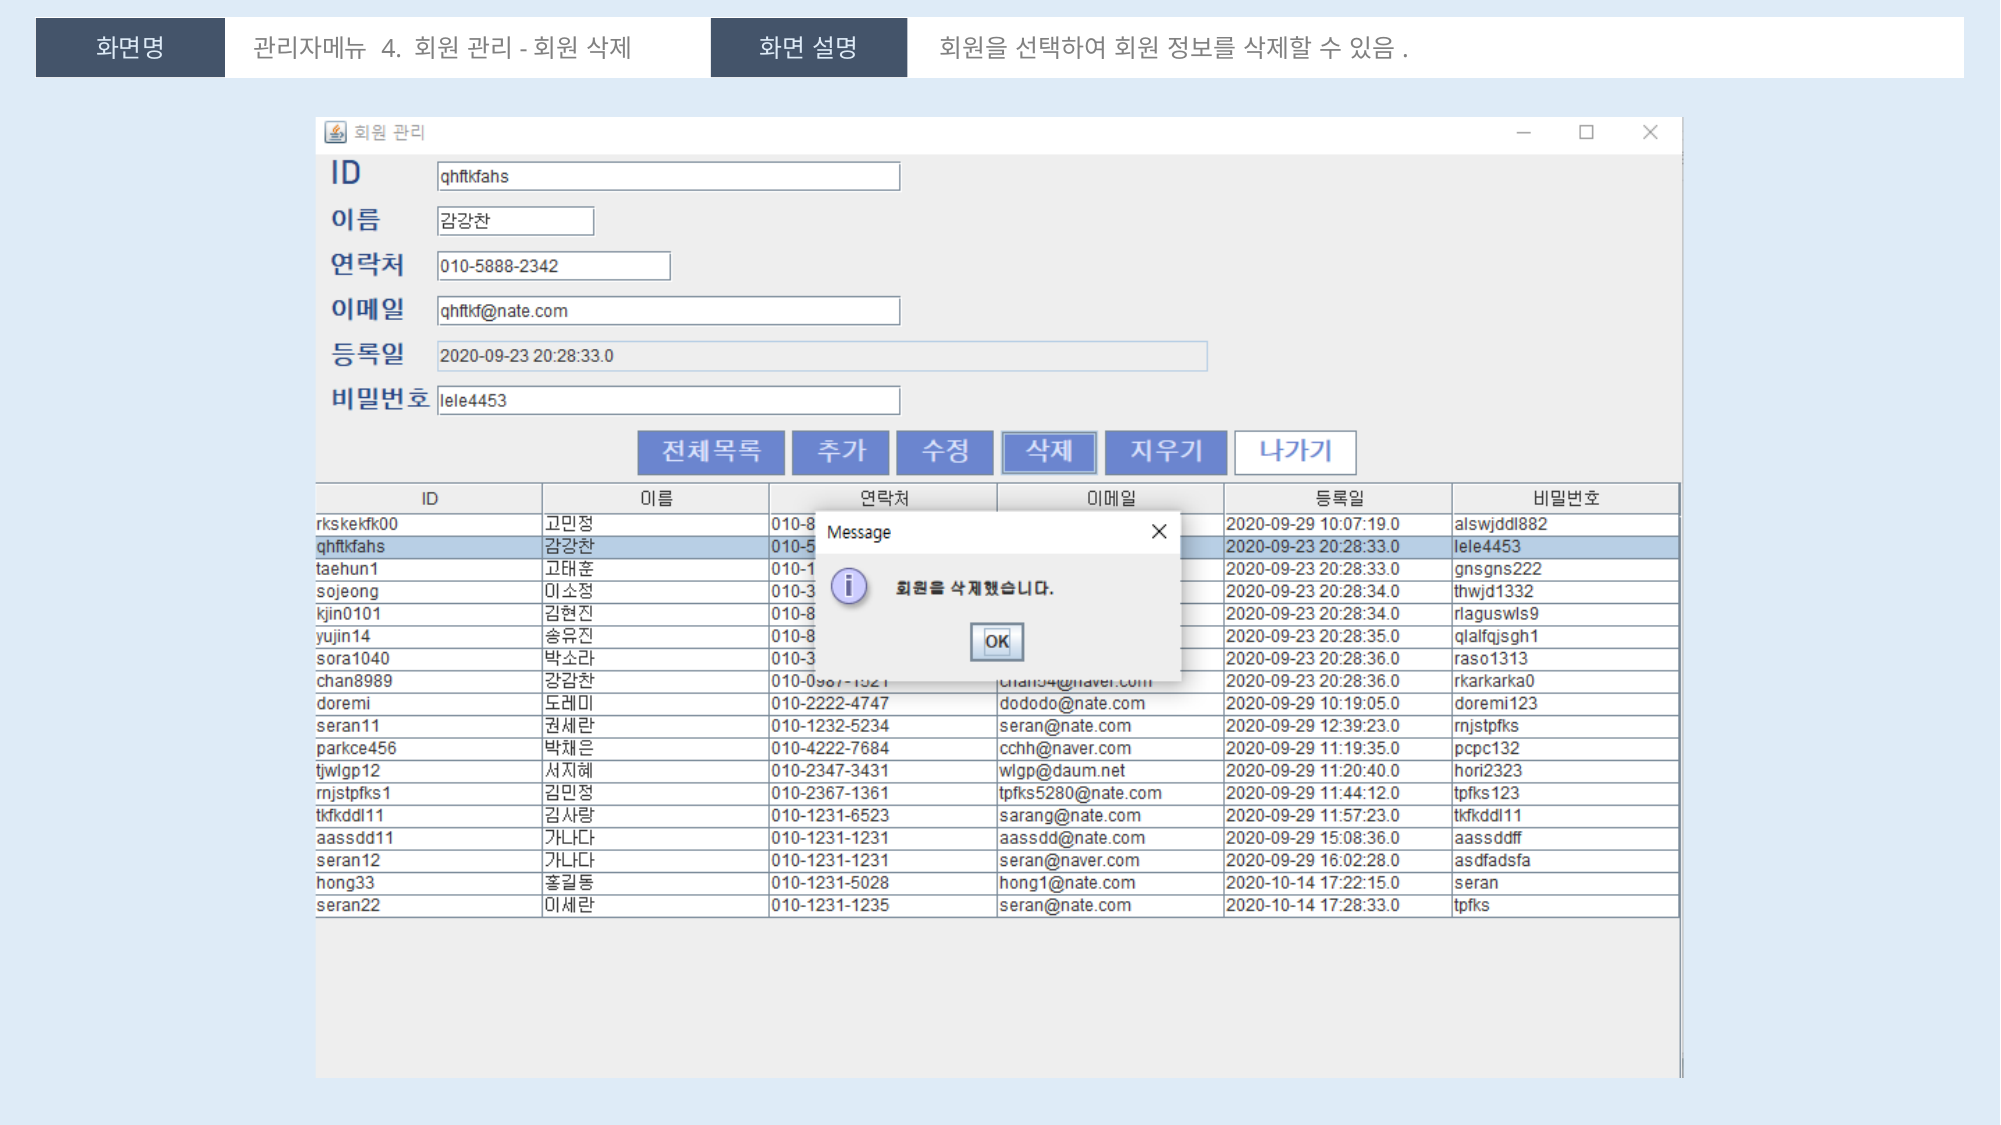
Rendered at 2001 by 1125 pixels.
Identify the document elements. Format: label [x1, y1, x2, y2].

text_box [35, 18, 1963, 78]
picture [315, 117, 1684, 1078]
